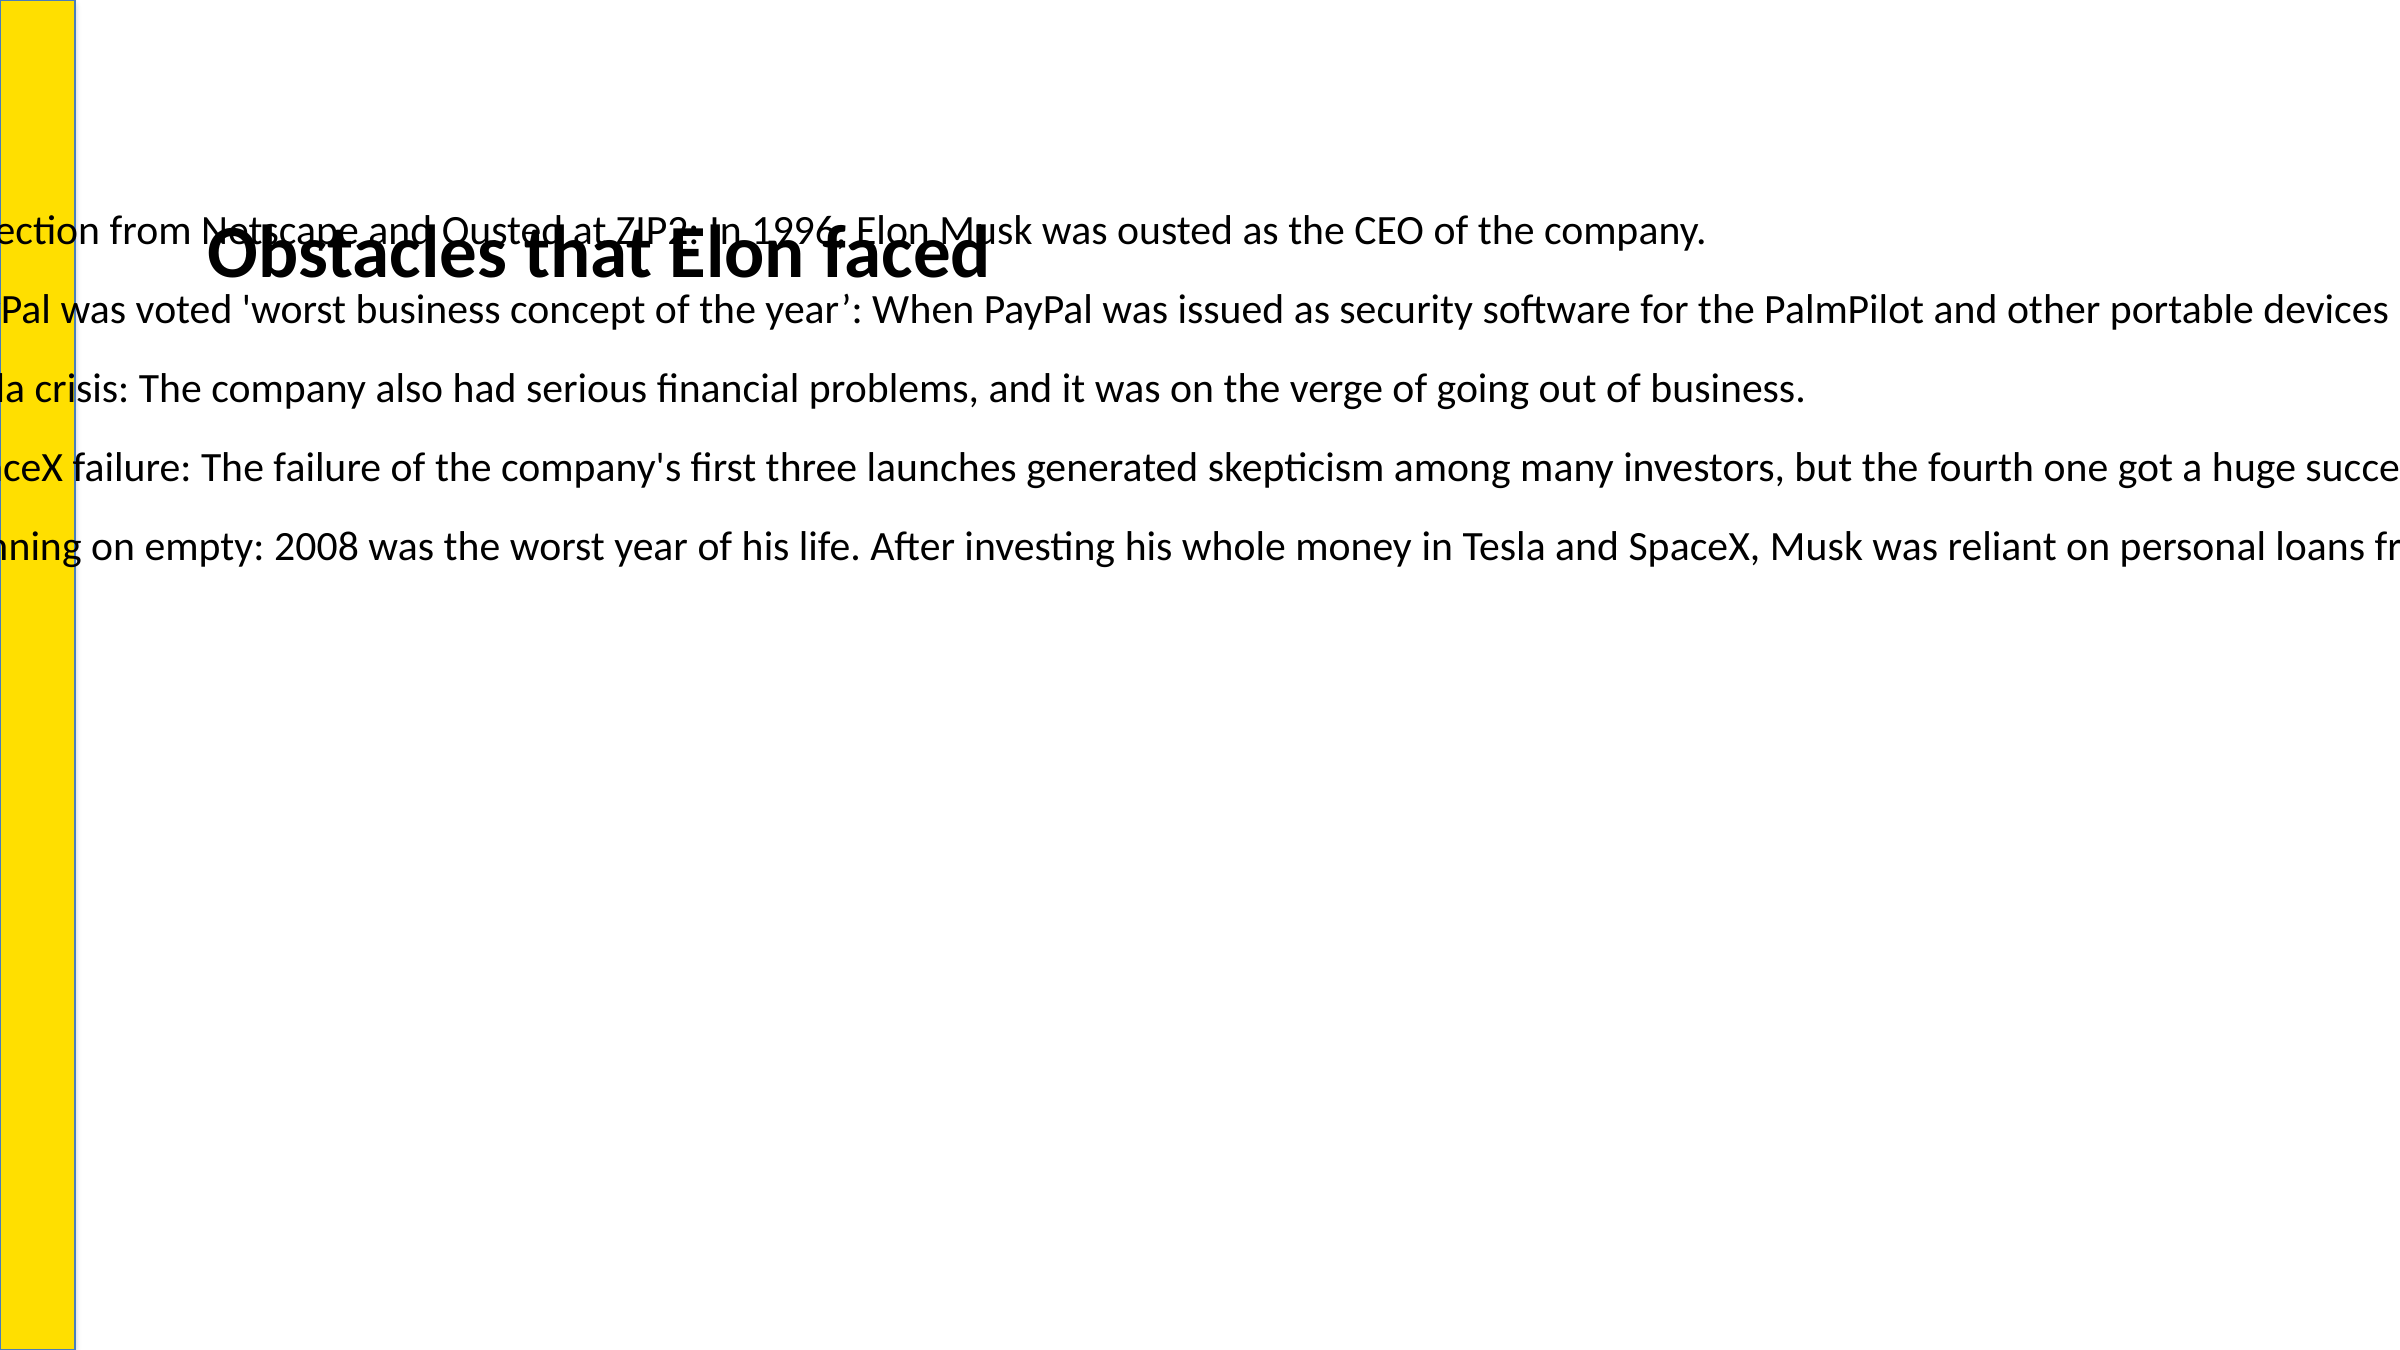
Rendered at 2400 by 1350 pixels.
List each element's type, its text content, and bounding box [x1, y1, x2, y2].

text_box [0, 577, 76, 1350]
text_box [0, 0, 76, 150]
text_box Rejection from Netscape and Ousted at ZIP2: In 1996, Elon Musk was ousted as the CEO of the company. PayPal was voted 'worst business concept of the year’: When PayPal was issued as security software for the PalmPilot and other portable devices in 1999, it was voted the worst business idea of the year. Tesla crisis: The company also had serious financial problems, and it was on the verge of going out of business. SpaceX failure: The failure of the company's first three launches generated skepticism among many investors, but the fourth one got a huge success. Running on empty: 2008 was the worst year of his life. After investing his whole money in Tesla and SpaceX, Musk was reliant on personal loans from friends. [0, 150, 2400, 577]
